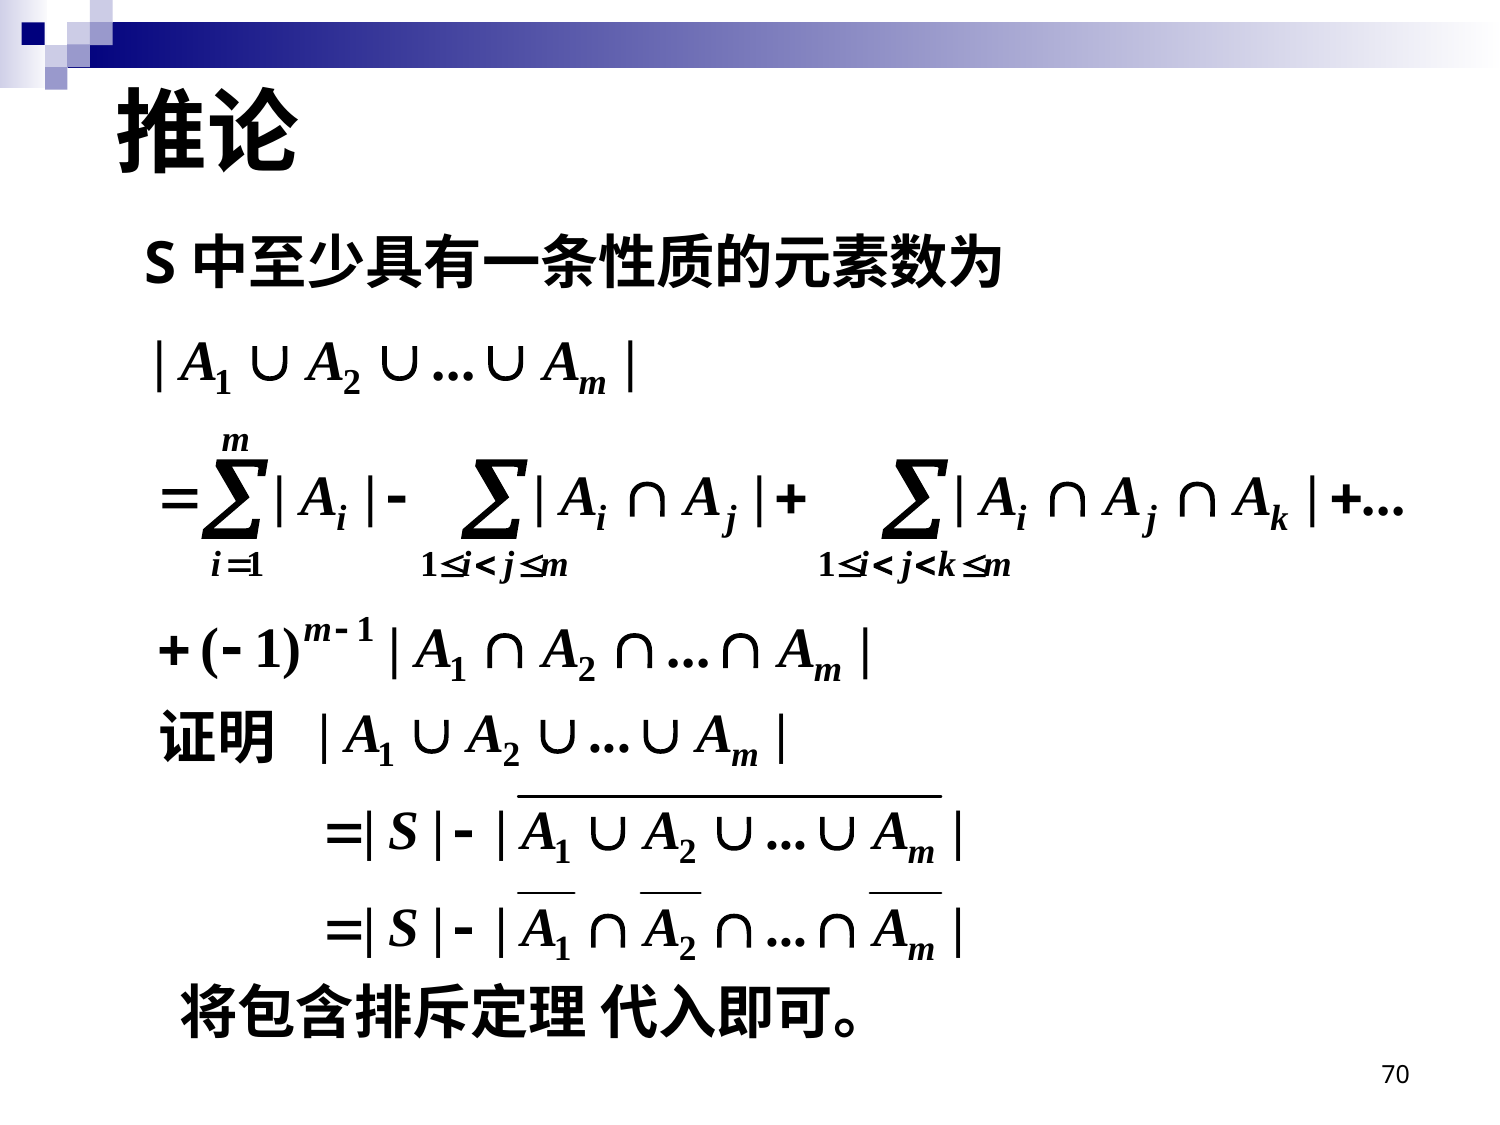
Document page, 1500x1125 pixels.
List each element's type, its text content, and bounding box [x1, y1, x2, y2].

text_box 推论 [100, 66, 314, 191]
slide_number 70 [1074, 1024, 1426, 1101]
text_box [135, 217, 1412, 693]
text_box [144, 692, 1318, 1054]
